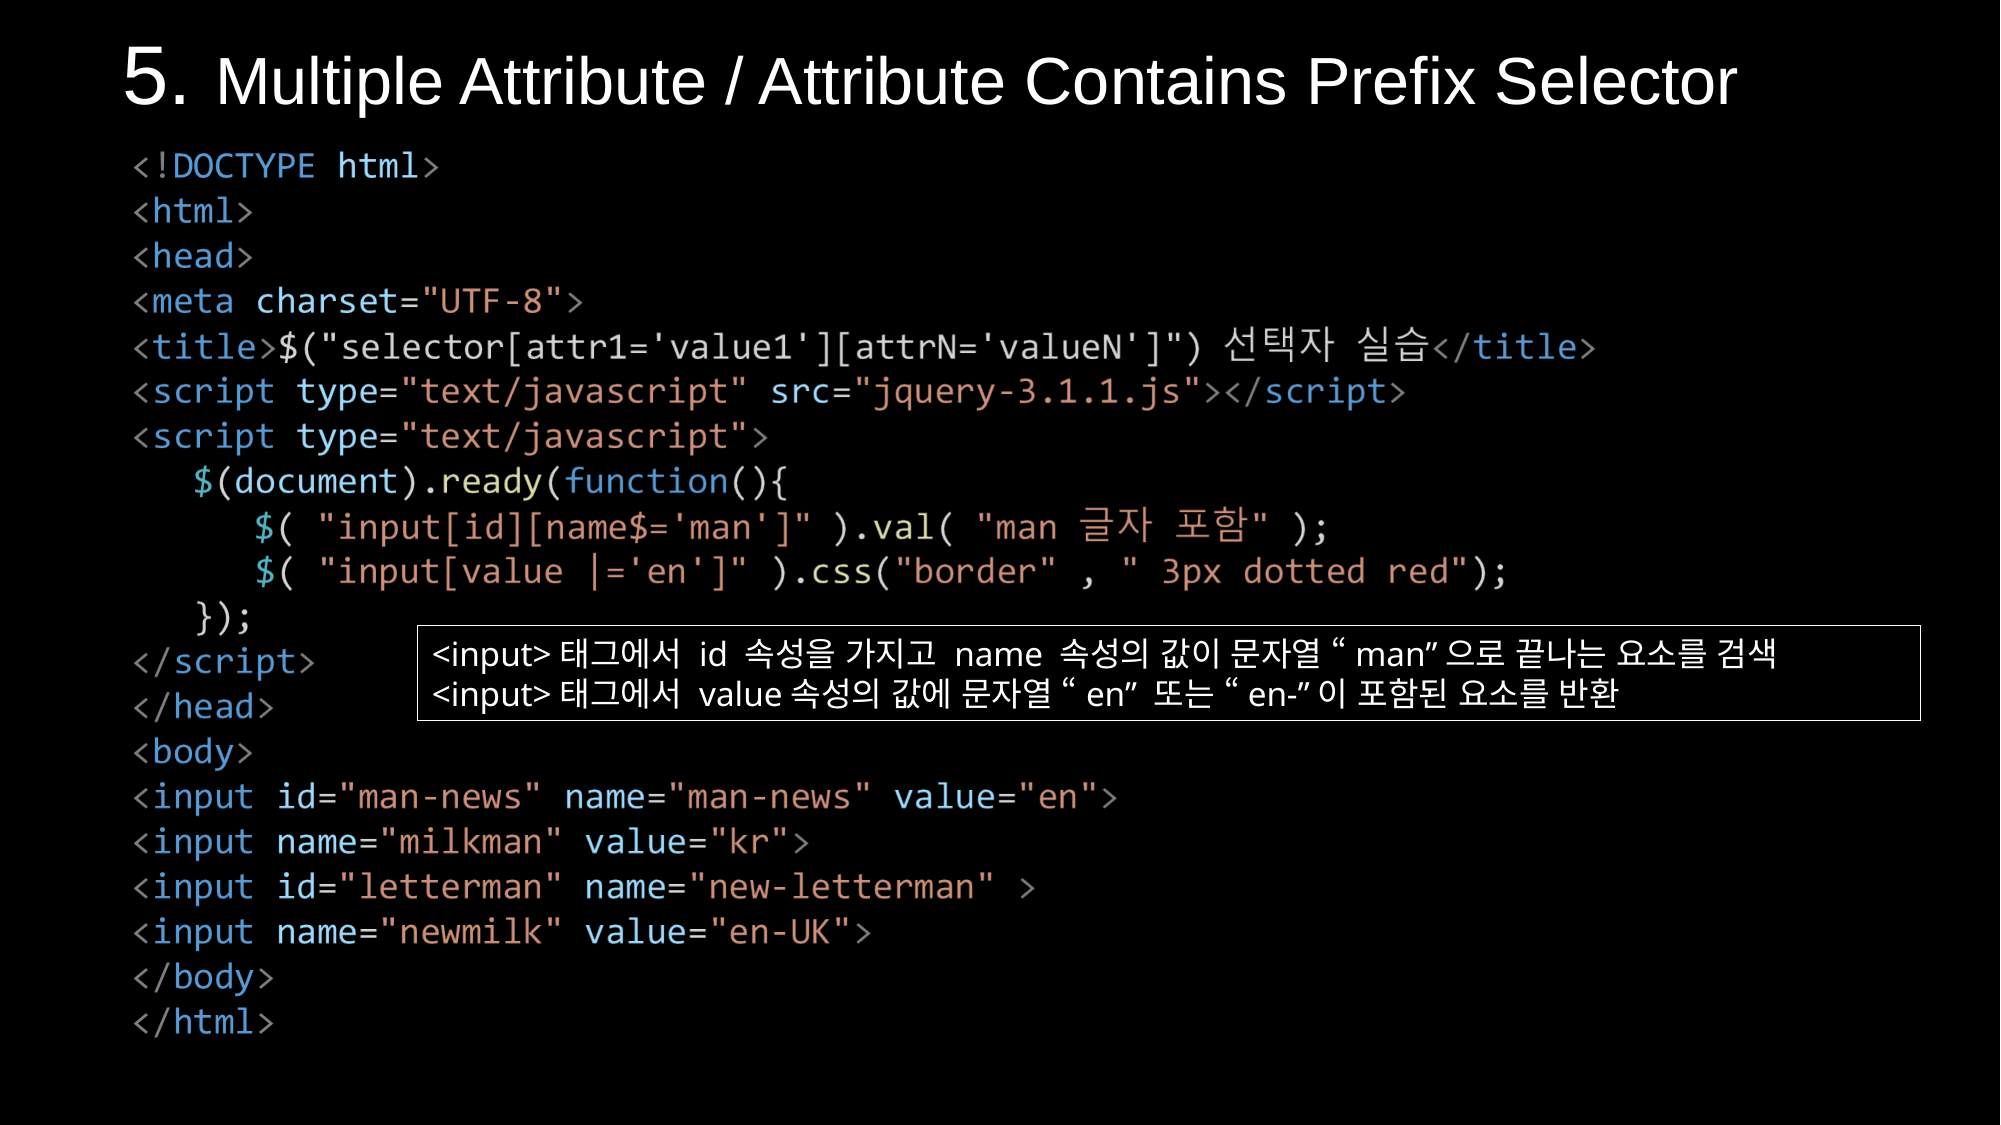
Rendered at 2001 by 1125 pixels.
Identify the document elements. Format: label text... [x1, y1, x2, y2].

text_box <input>태그에서 id 속성을 가지고 name 속성의 값이 문자열 “man”으로 끝나는 요소를 검색<input>태그에서 value속성의 값에 문자열 “en” 또는 “en-”이 포함된 요소를 반환 [1800, 625, 1921, 721]
text_box 5. Multiple Attribute / Attribute Contains Prefix Selector [107, 13, 1972, 129]
picture [107, 129, 1800, 1067]
